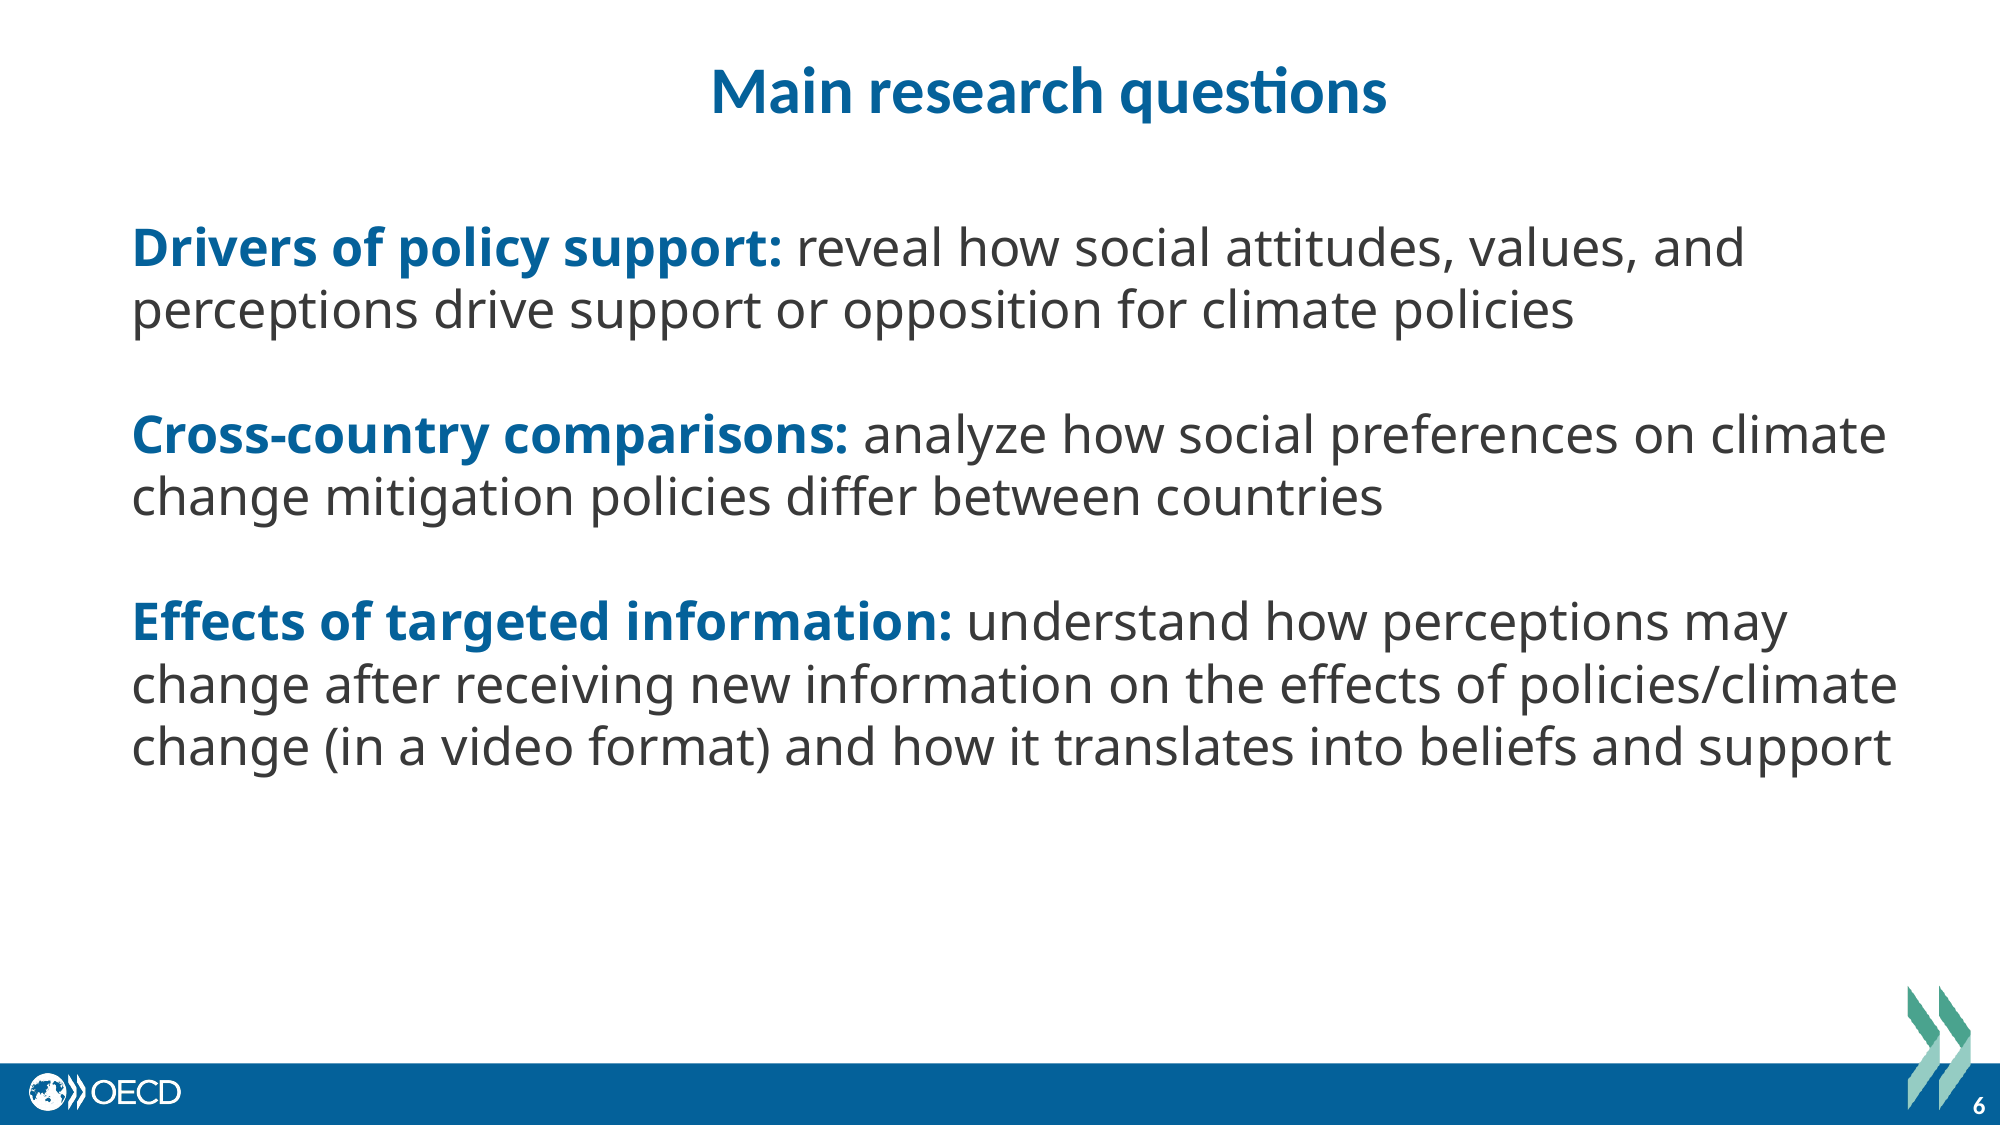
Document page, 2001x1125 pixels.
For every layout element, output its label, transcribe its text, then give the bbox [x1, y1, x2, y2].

picture [1867, 978, 2000, 1125]
title Main research questions [238, 39, 1861, 207]
list Drivers of policy support: reveal how social attitudes, values, and perceptions drive support or opposition for climate policies Cross-country comparisons: analyze how social preferences on climate change mitigation policies differ between countries Effects of targeted information: understand how perceptions may change after receiving new information on the effects of policies/climate change (in a video format) and how it translates into beliefs and support [106, 206, 1947, 1069]
picture [29, 1073, 181, 1111]
